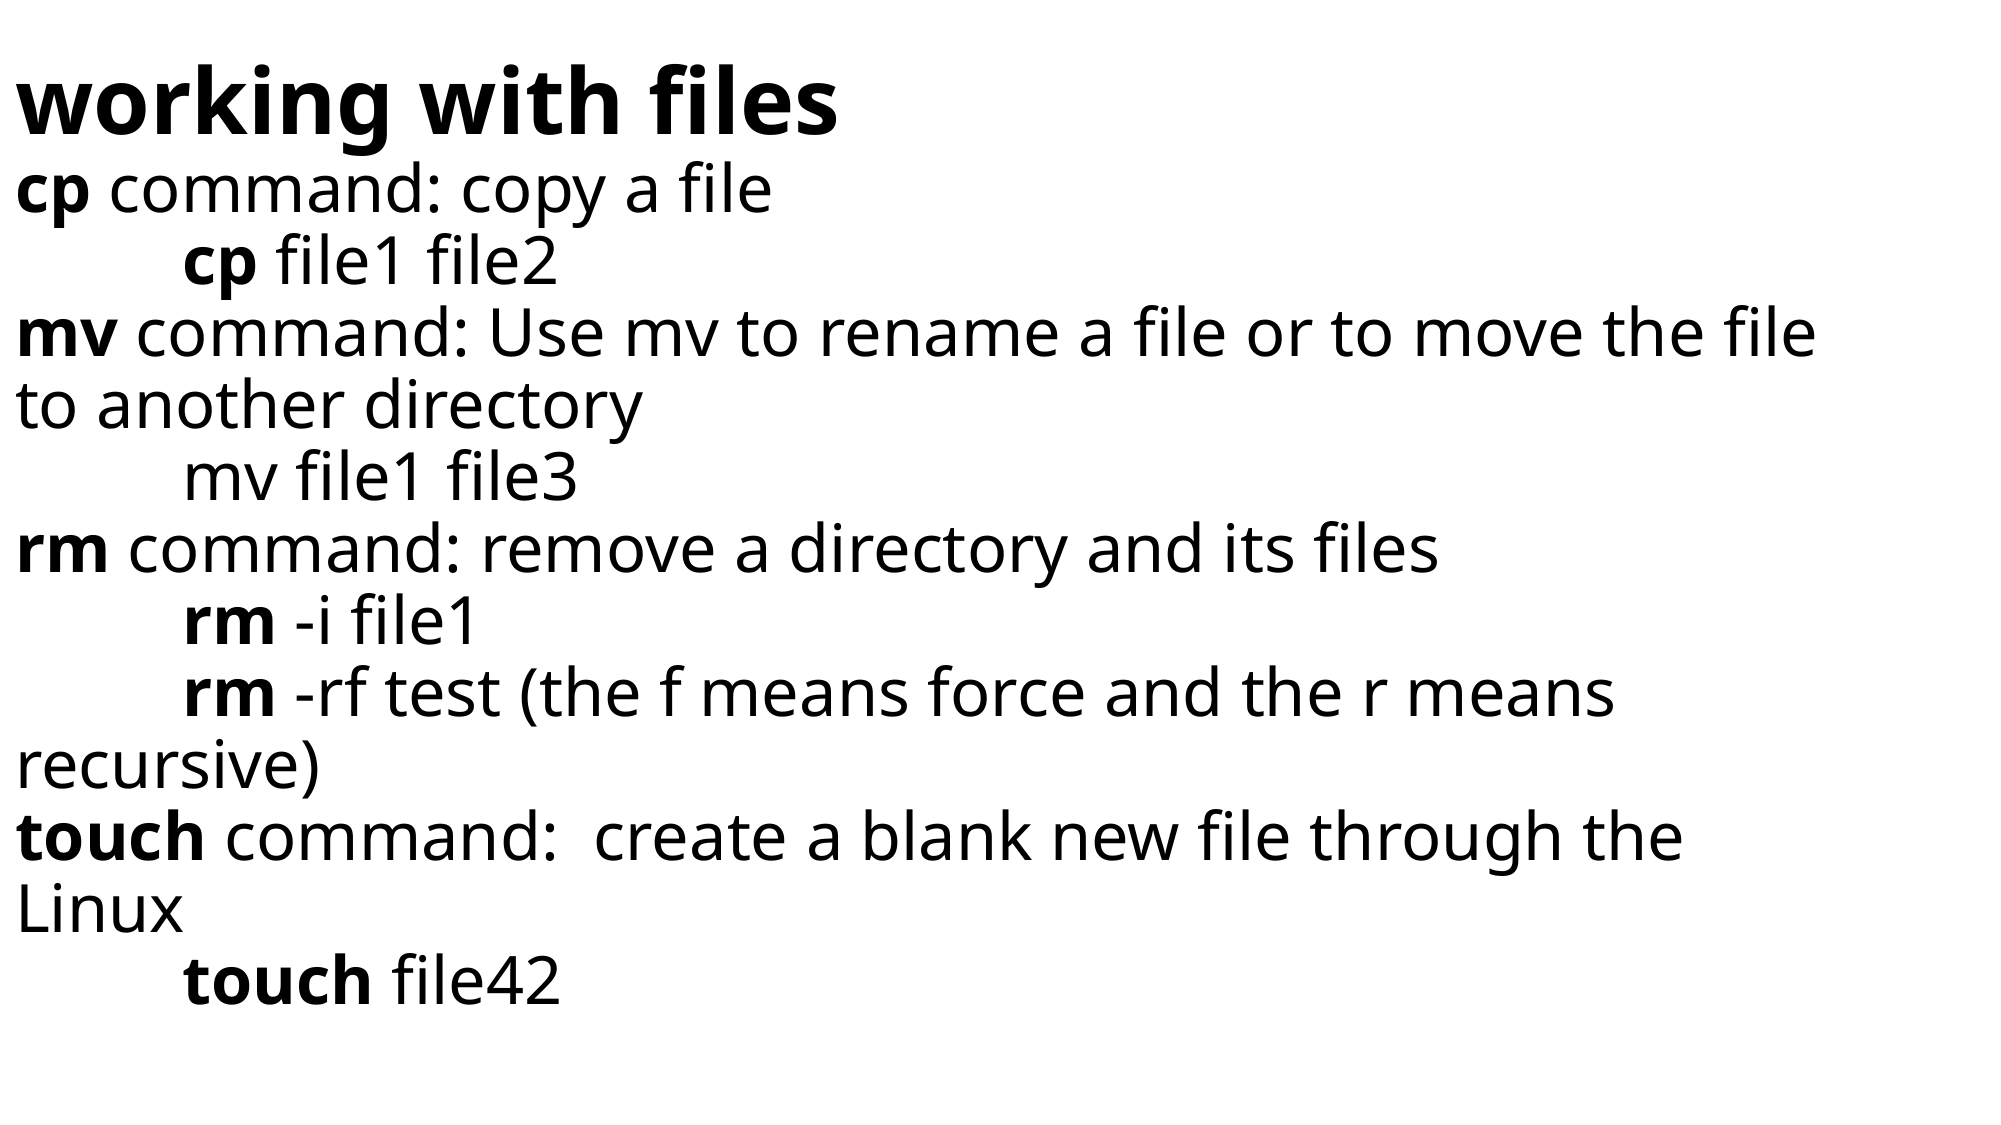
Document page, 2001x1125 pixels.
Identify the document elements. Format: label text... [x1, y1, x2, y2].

title working with files cp command: copy a file cp file1 file2 mv command: Use mv to rename a file or to move the file to another directory mv file1 file3 rm command: remove a directory and its files rm -i file1 rm -rf test (the f means force and the r means recursive) touch command: create a blank new file through the Linux touch file42 [0, 0, 1863, 1125]
